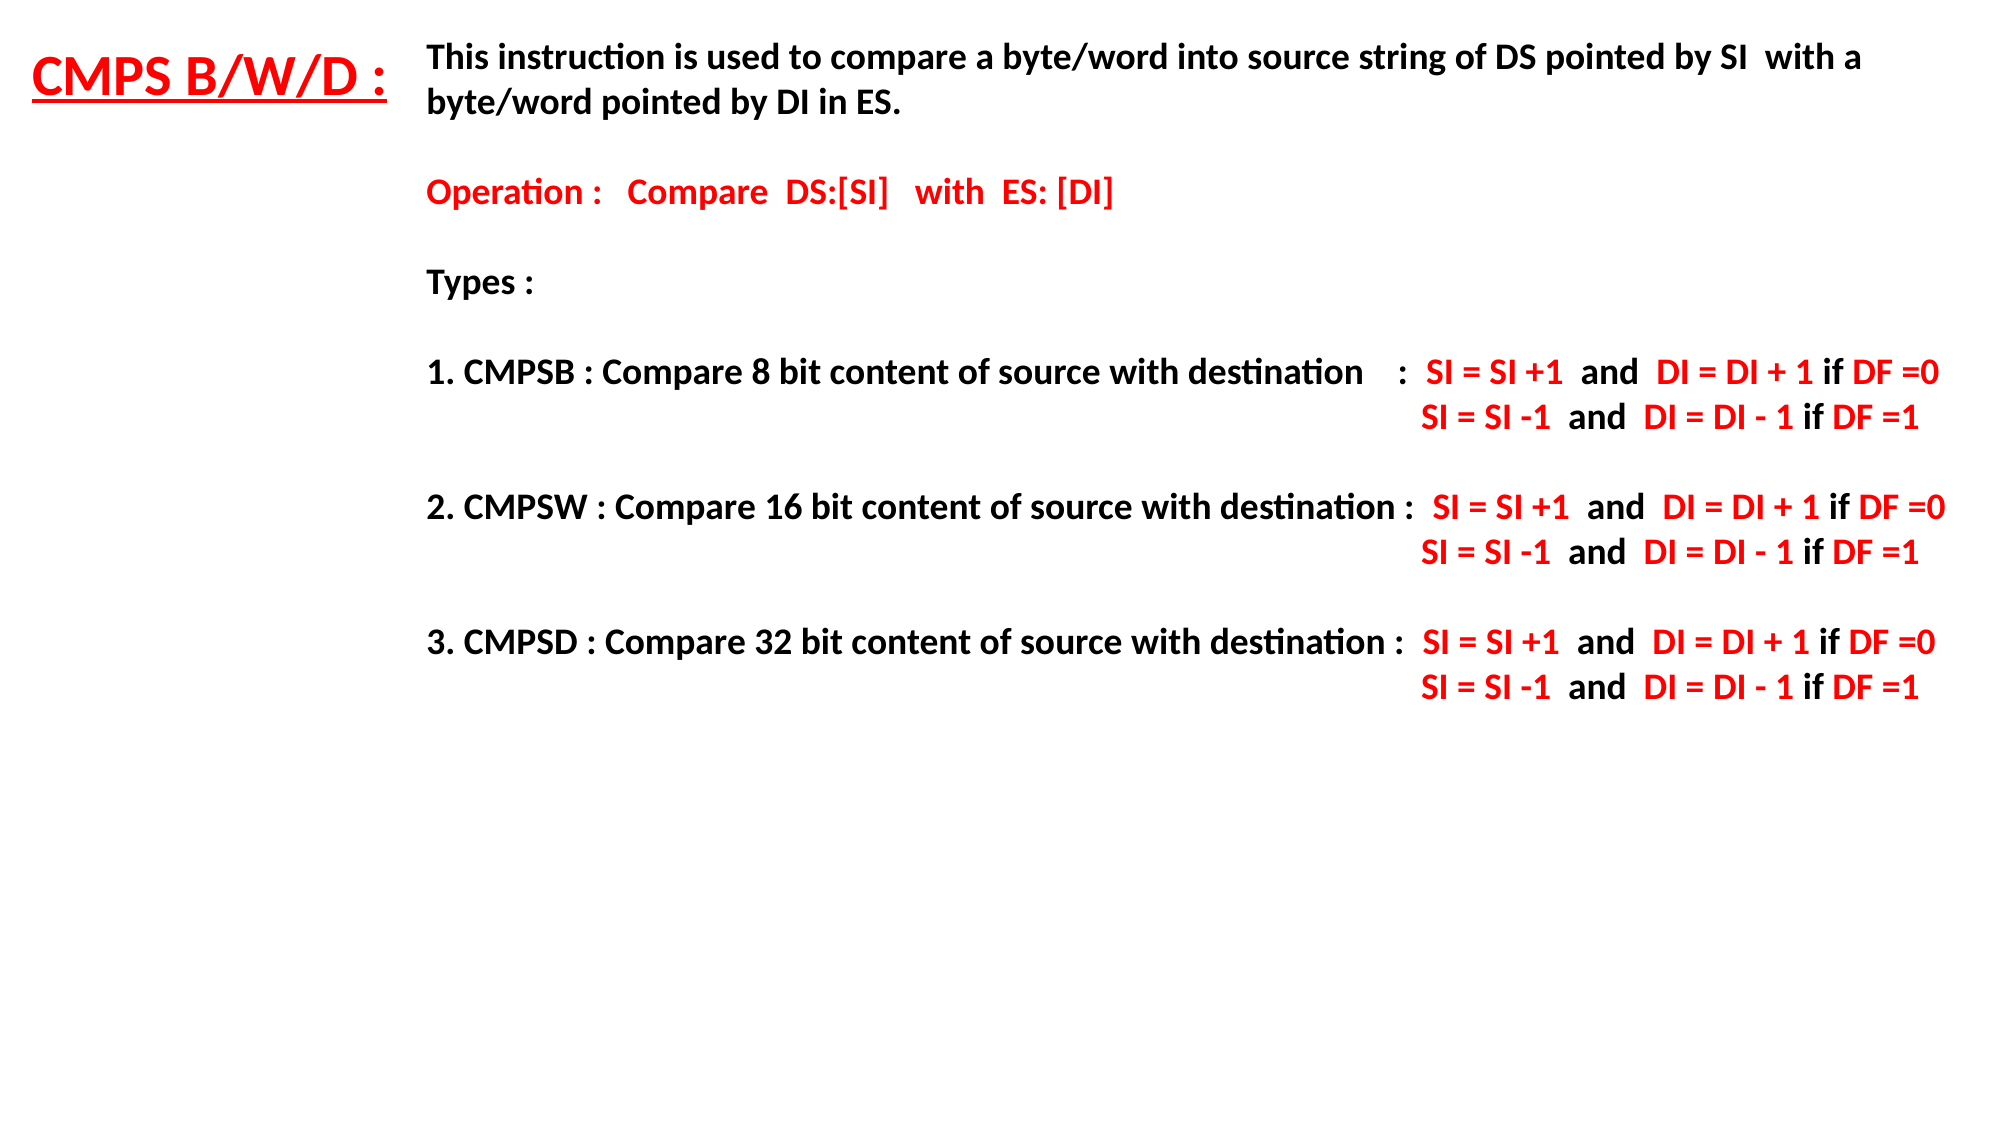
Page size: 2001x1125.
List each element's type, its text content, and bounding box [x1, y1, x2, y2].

text_box CMPS B/W/D : [17, 29, 411, 115]
text_box This instruction is used to compare a byte/word into source string of DS pointed by SI with a byte/word pointed by DI in ES. Operation : Compare DS:[SI] with ES: [DI] Types : 1. CMPSB : Compare 8 bit content of source with destination : SI = SI +1 and DI = DI + 1 if DF =0 SI = SI -1 and DI = DI - 1 if DF =1 2. CMPSW : Compare 16 bit content of source with destination : SI = SI +1 and DI = DI + 1 if DF =0 SI = SI -1 and DI = DI - 1 if DF =1 3. CMPSD : Compare 32 bit content of source with destination : SI = SI +1 and DI = DI + 1 if DF =0 SI = SI -1 and DI = DI - 1 if DF =1 [411, 24, 1977, 850]
